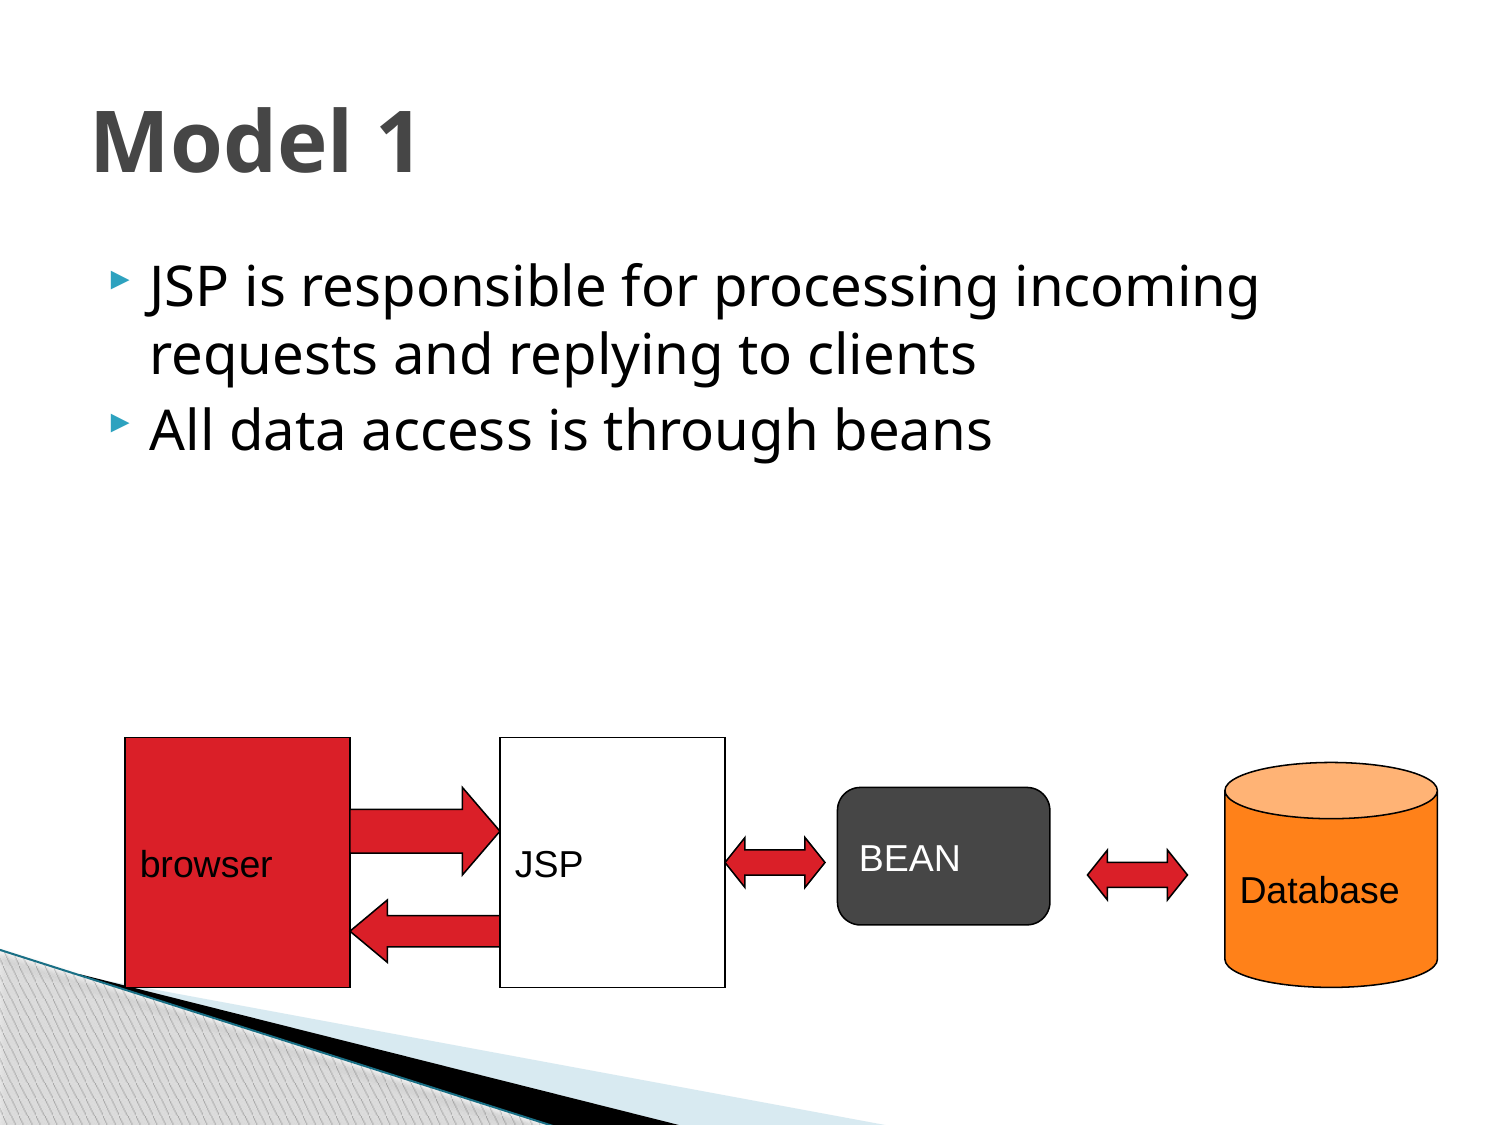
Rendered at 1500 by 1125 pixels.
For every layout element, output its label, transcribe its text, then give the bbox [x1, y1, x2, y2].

list JSP is responsible for processing incoming requests and replying to clients All data access is through beans [75, 243, 1425, 986]
text_box JSP [499, 737, 725, 988]
text_box [725, 837, 826, 888]
text_box [1087, 849, 1188, 901]
text_box [349, 787, 500, 875]
title Model 1 [75, 45, 1425, 233]
text_box browser [124, 737, 350, 988]
text_box BEAN [837, 787, 1050, 925]
text_box Database [1224, 762, 1438, 988]
text_box [349, 899, 500, 963]
